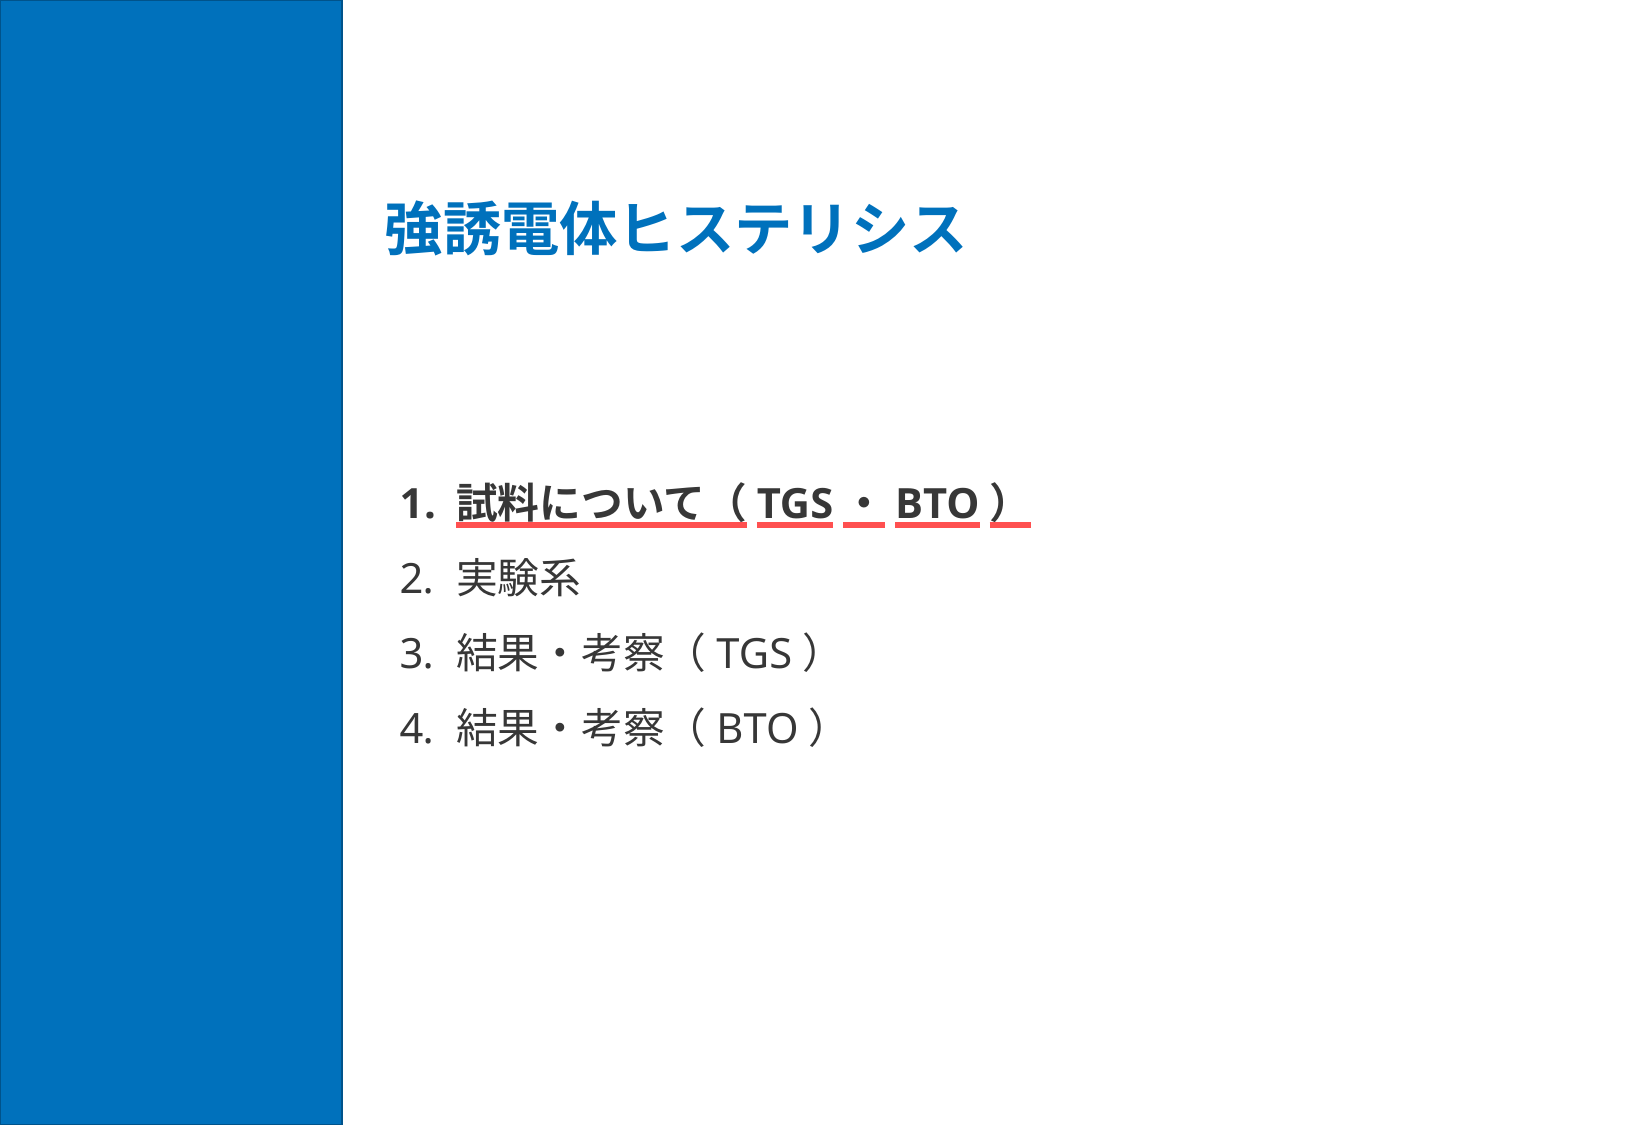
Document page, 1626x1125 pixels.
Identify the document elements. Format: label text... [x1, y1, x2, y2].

text_box 試料について（TGS・BTO） 実験系 結果・考察（TGS） 結果・考察（BTO） [384, 444, 1492, 760]
title 強誘電体ヒステリシス [384, 178, 1492, 260]
